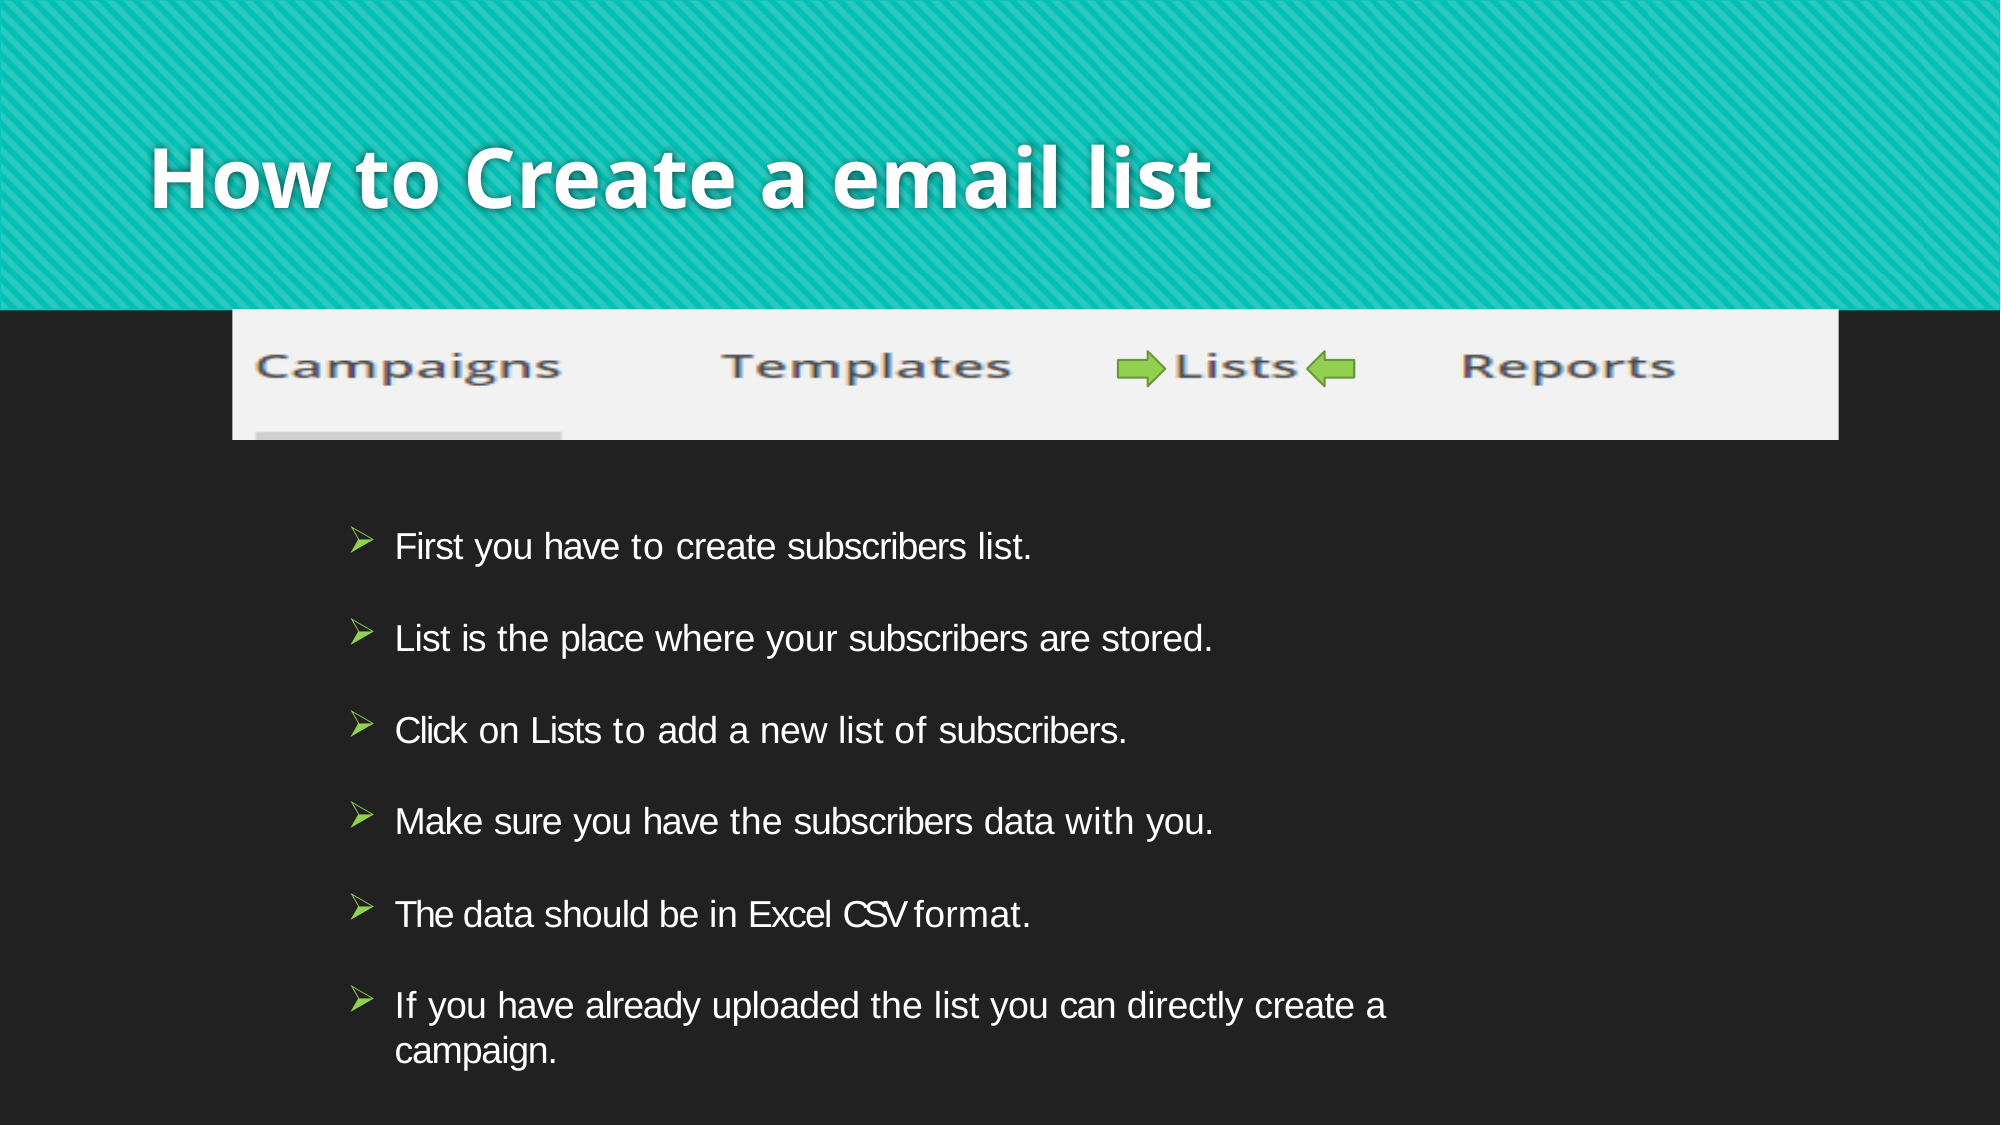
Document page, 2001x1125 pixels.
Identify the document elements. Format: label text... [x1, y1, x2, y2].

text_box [231, 309, 1839, 440]
title How to Create a email list [132, 73, 1868, 233]
text_box First you have to create subscribers list. List is the place where your subscribers are stored. Click on Lists to add a new list of subscribers. Make sure you have the subscribers data with you. The data should be in Excel CSV format. If you have already uploaded the list you can directly create a campaign. [345, 519, 1530, 1072]
